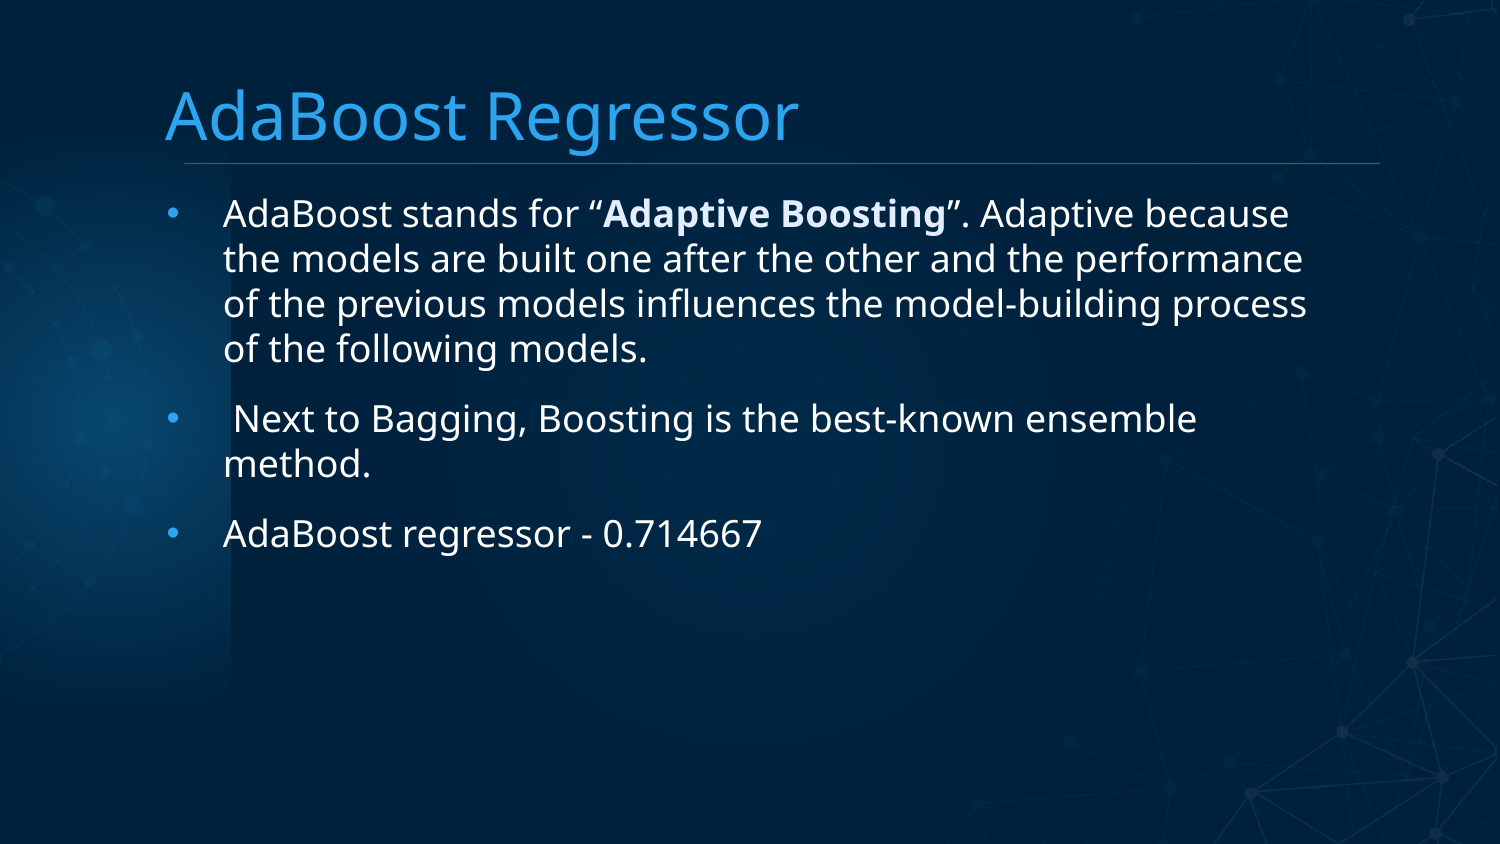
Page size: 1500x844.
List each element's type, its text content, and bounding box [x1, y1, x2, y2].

picture [0, 0, 1500, 844]
title AdaBoost Regressor [150, 80, 1349, 162]
list AdaBoost stands for “Adaptive Boosting”. Adaptive because the models are built one after the other and the performance of the previous models influences the model-building process of the following models. Next to Bagging, Boosting is the best-known ensemble method. AdaBoost regressor - 0.714667 [151, 175, 1350, 762]
